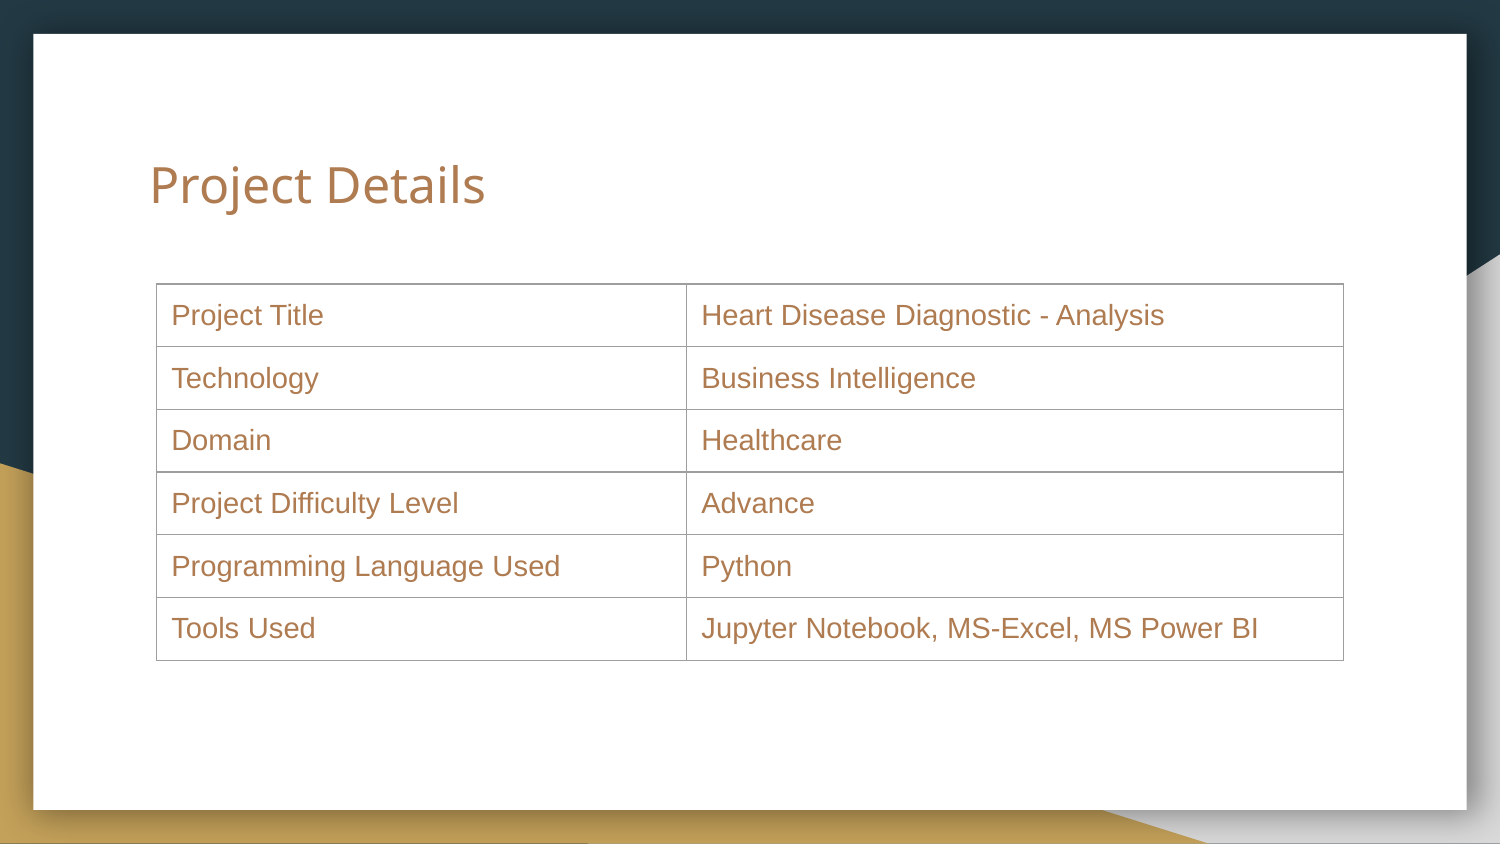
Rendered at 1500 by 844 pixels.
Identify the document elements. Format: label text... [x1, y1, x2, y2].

table_header Heart Disease Diagnostic - Analysis [687, 285, 1343, 346]
table_cell Project Difficulty Level [157, 473, 686, 534]
title Project Details [134, 138, 1366, 296]
table_cell Advance [687, 473, 1343, 534]
table_cell Business Intelligence [687, 347, 1343, 409]
table_cell Healthcare [687, 410, 1343, 471]
table_cell Python [687, 535, 1343, 597]
table_cell Programming Language Used [157, 535, 686, 597]
table_cell Domain [157, 410, 686, 471]
table_cell Jupyter Notebook, MS-Excel, MS Power BI [687, 598, 1343, 660]
table_header Project Title [157, 285, 686, 346]
table_cell Technology [157, 347, 686, 409]
table_cell Tools Used [157, 598, 686, 660]
